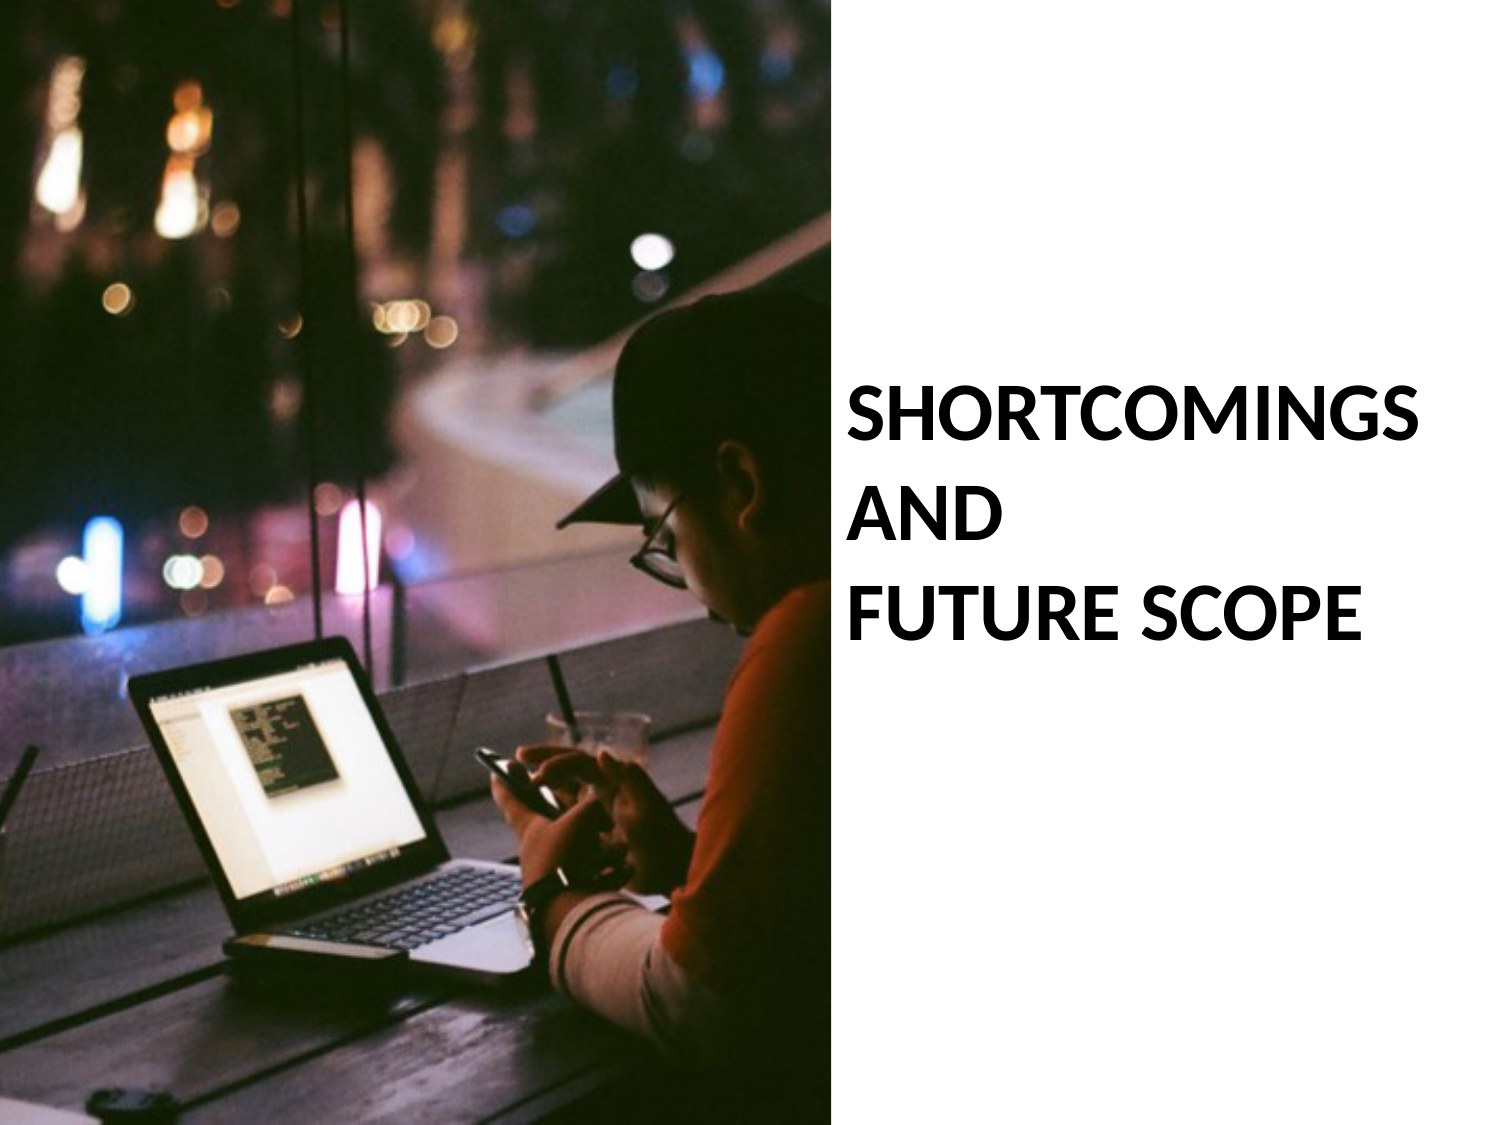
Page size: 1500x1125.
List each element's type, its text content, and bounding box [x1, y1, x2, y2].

picture [0, 0, 832, 1125]
title Shortcomings and future Scope [834, 249, 1500, 1010]
